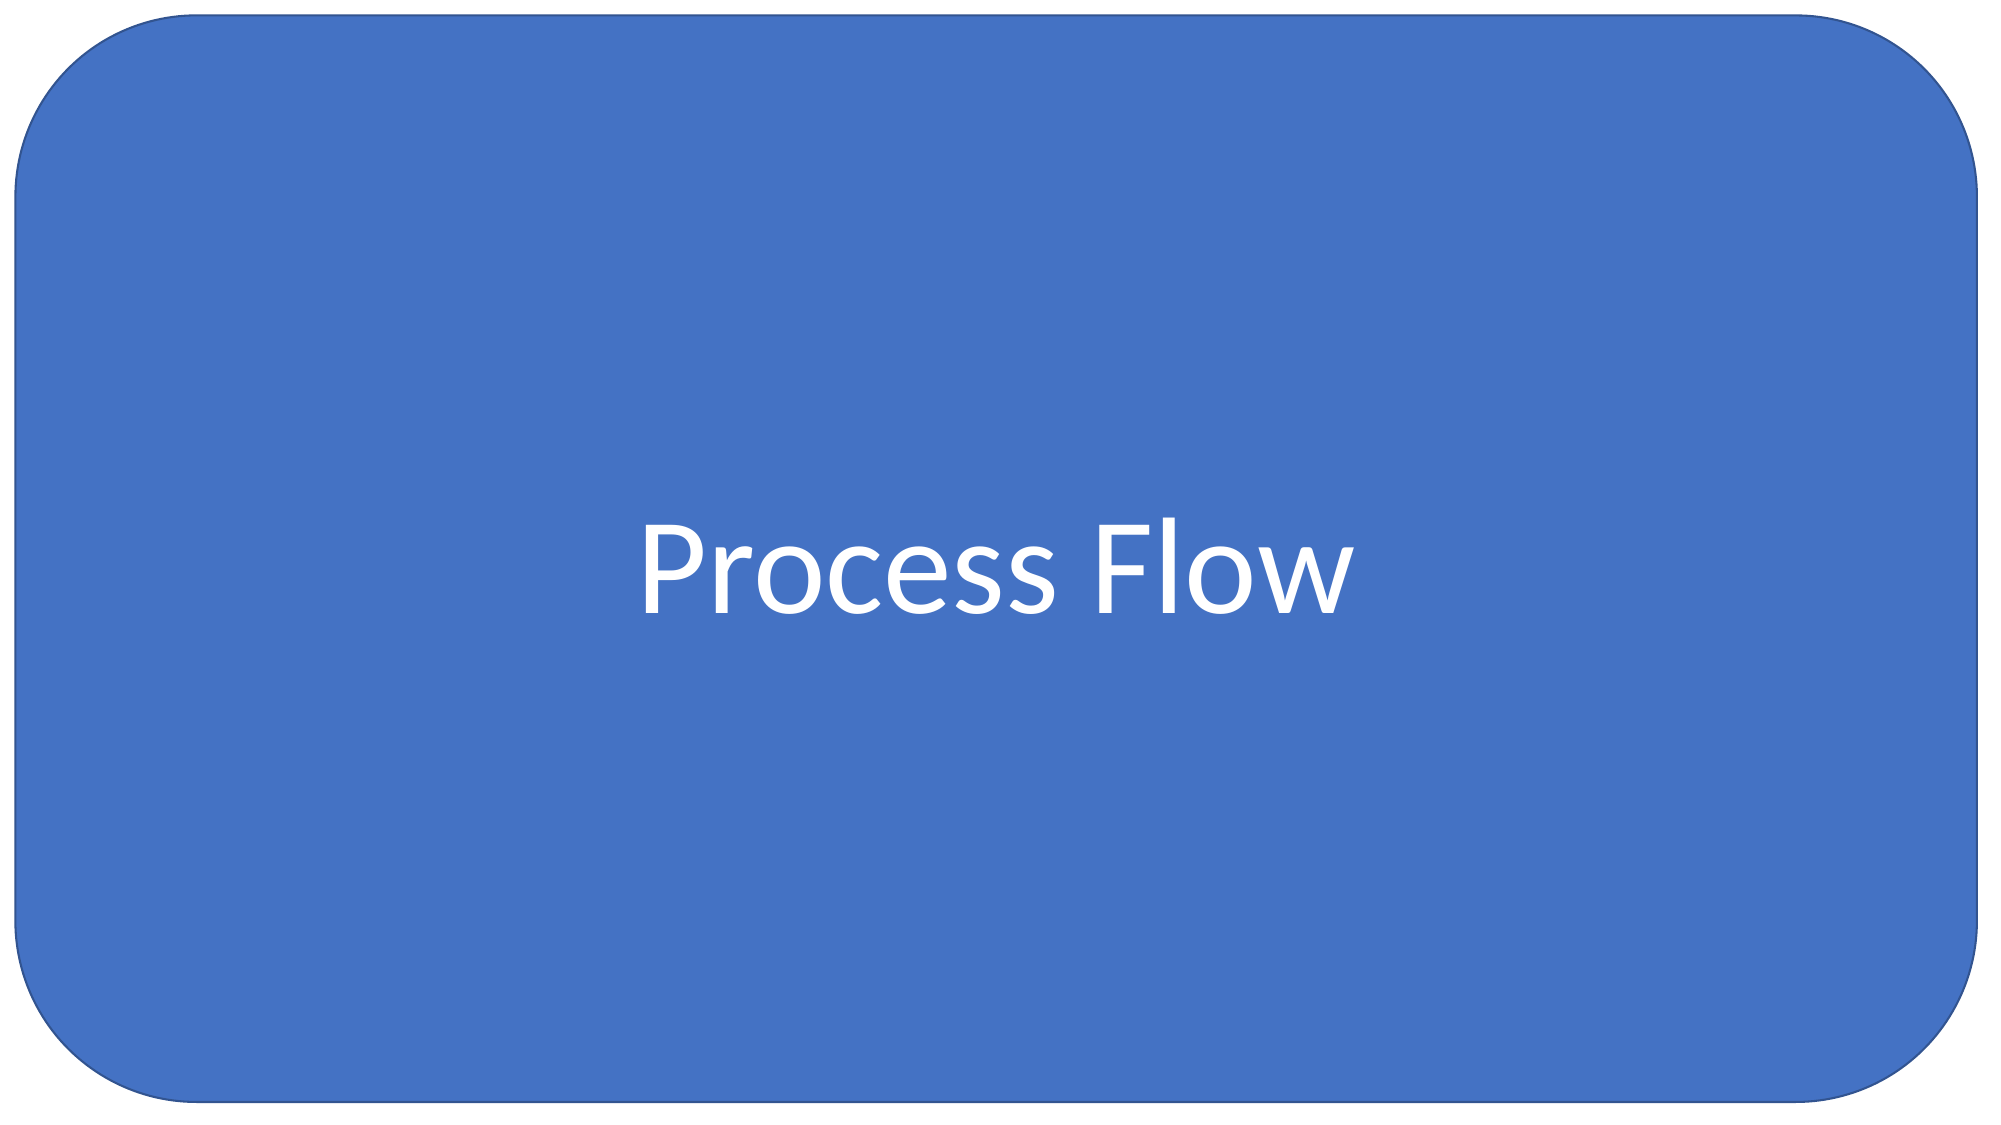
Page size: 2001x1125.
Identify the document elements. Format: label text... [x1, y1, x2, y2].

text_box Process Flow [14, 14, 1978, 1104]
